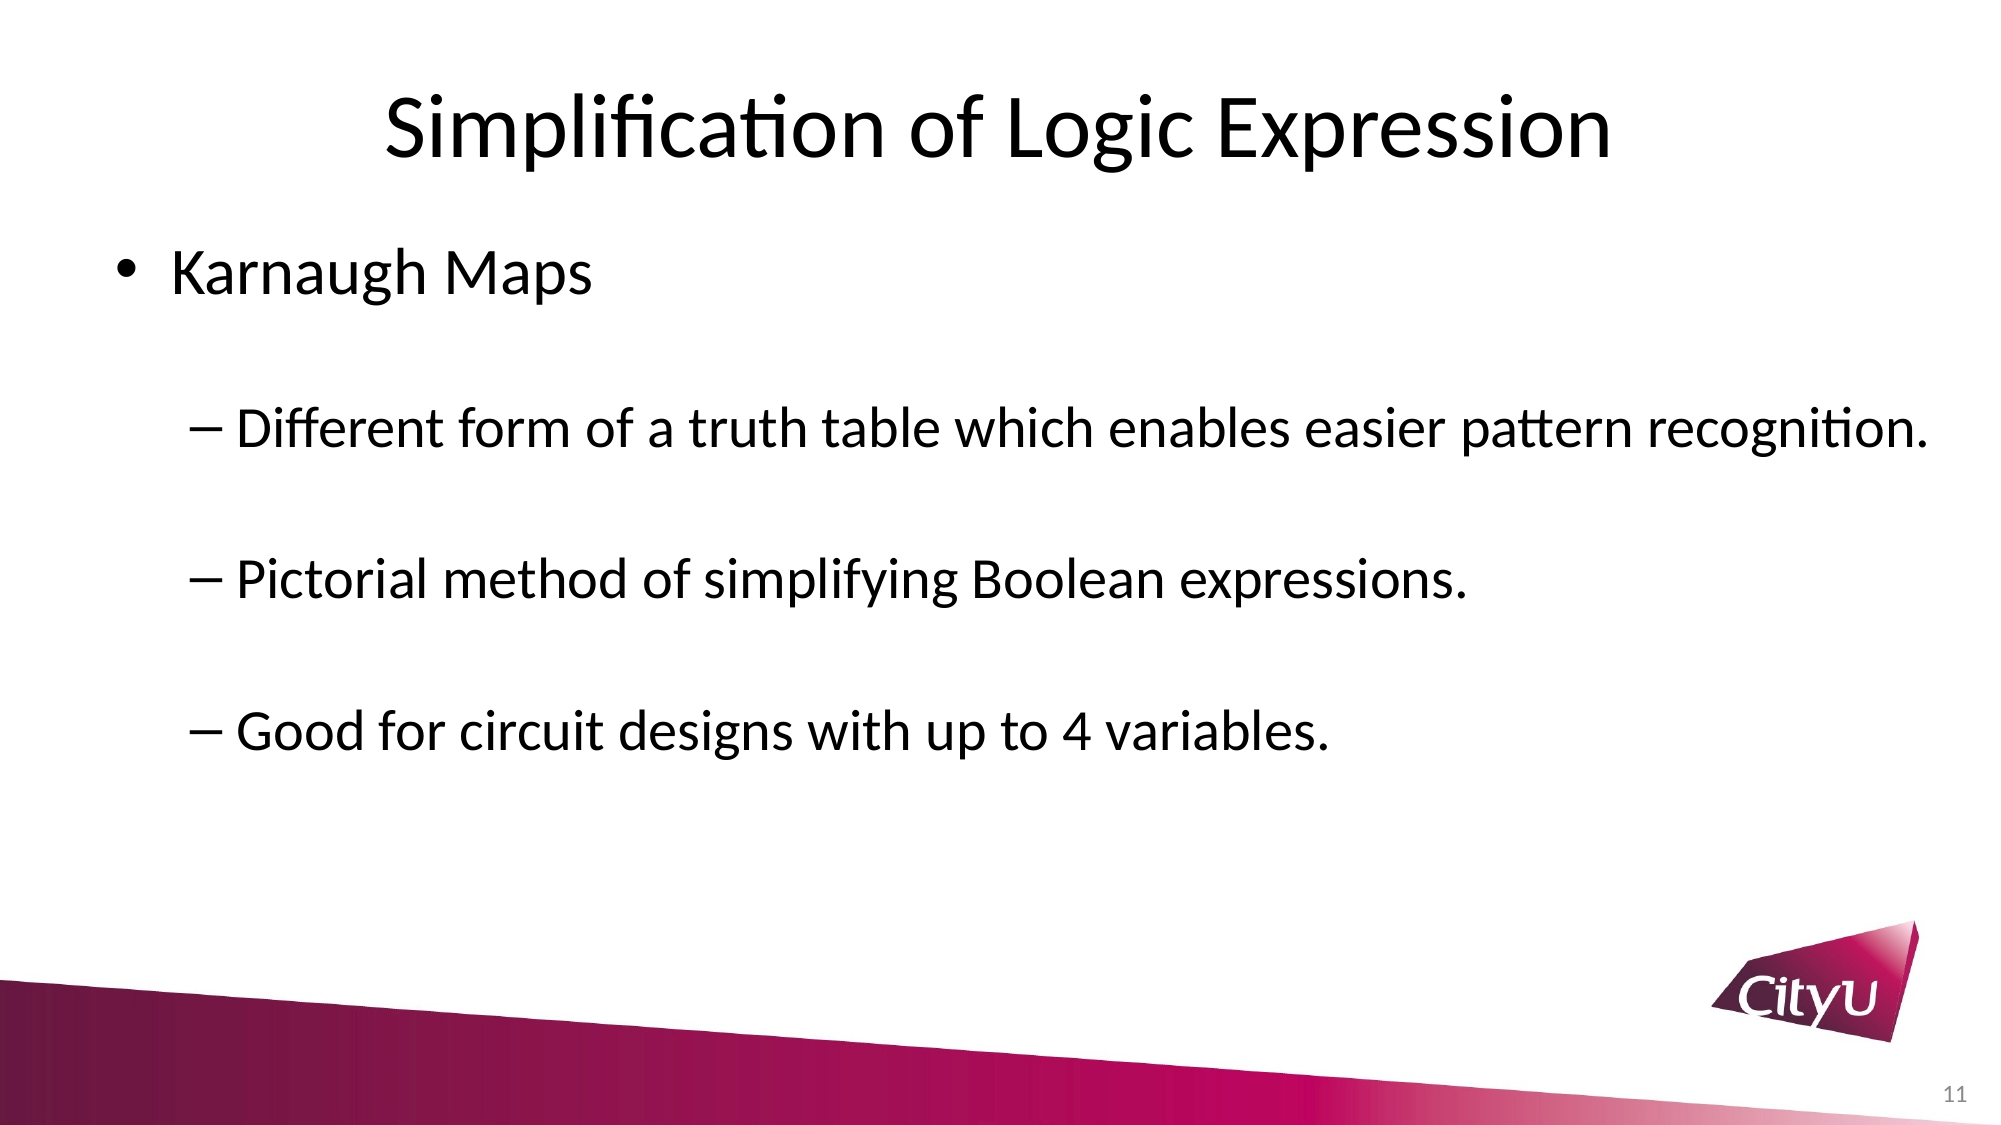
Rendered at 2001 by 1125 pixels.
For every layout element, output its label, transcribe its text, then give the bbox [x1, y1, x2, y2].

title Simplification of Logic Expression [99, 45, 1900, 197]
list Karnaugh Maps Different form of a truth table which enables easier pattern recognition. Pictorial method of simplifying Boolean expressions. Good for circuit designs with up to 4 variables. [99, 219, 2000, 1047]
picture [0, 0, 2001, 1125]
slide_number 11 [1767, 1070, 1983, 1115]
